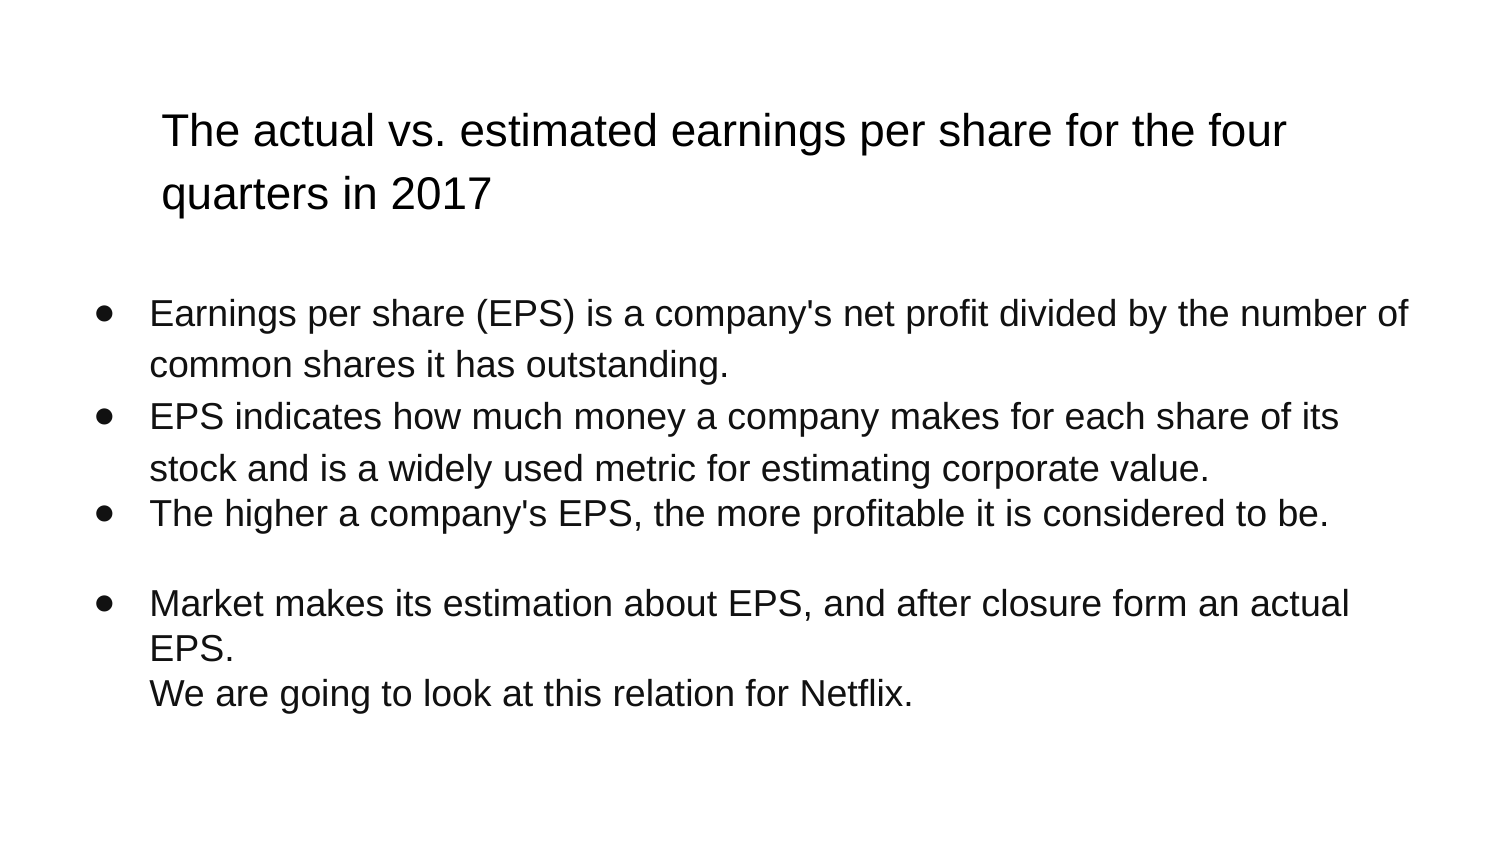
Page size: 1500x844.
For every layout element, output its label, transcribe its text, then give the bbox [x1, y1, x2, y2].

text_box The actual vs. estimated earnings per share for the four quarters in 2017 [146, 76, 1441, 234]
text_box Earnings per share (EPS) is a company's net profit divided by the number of common shares it has outstanding. EPS indicates how much money a company makes for each share of its stock and is a widely used metric for estimating corporate value. The higher a company's EPS, the more profitable it is considered to be. Market makes its estimation about EPS, and after closure form an actual EPS. We are going to look at this relation for Netflix. [59, 266, 1441, 729]
